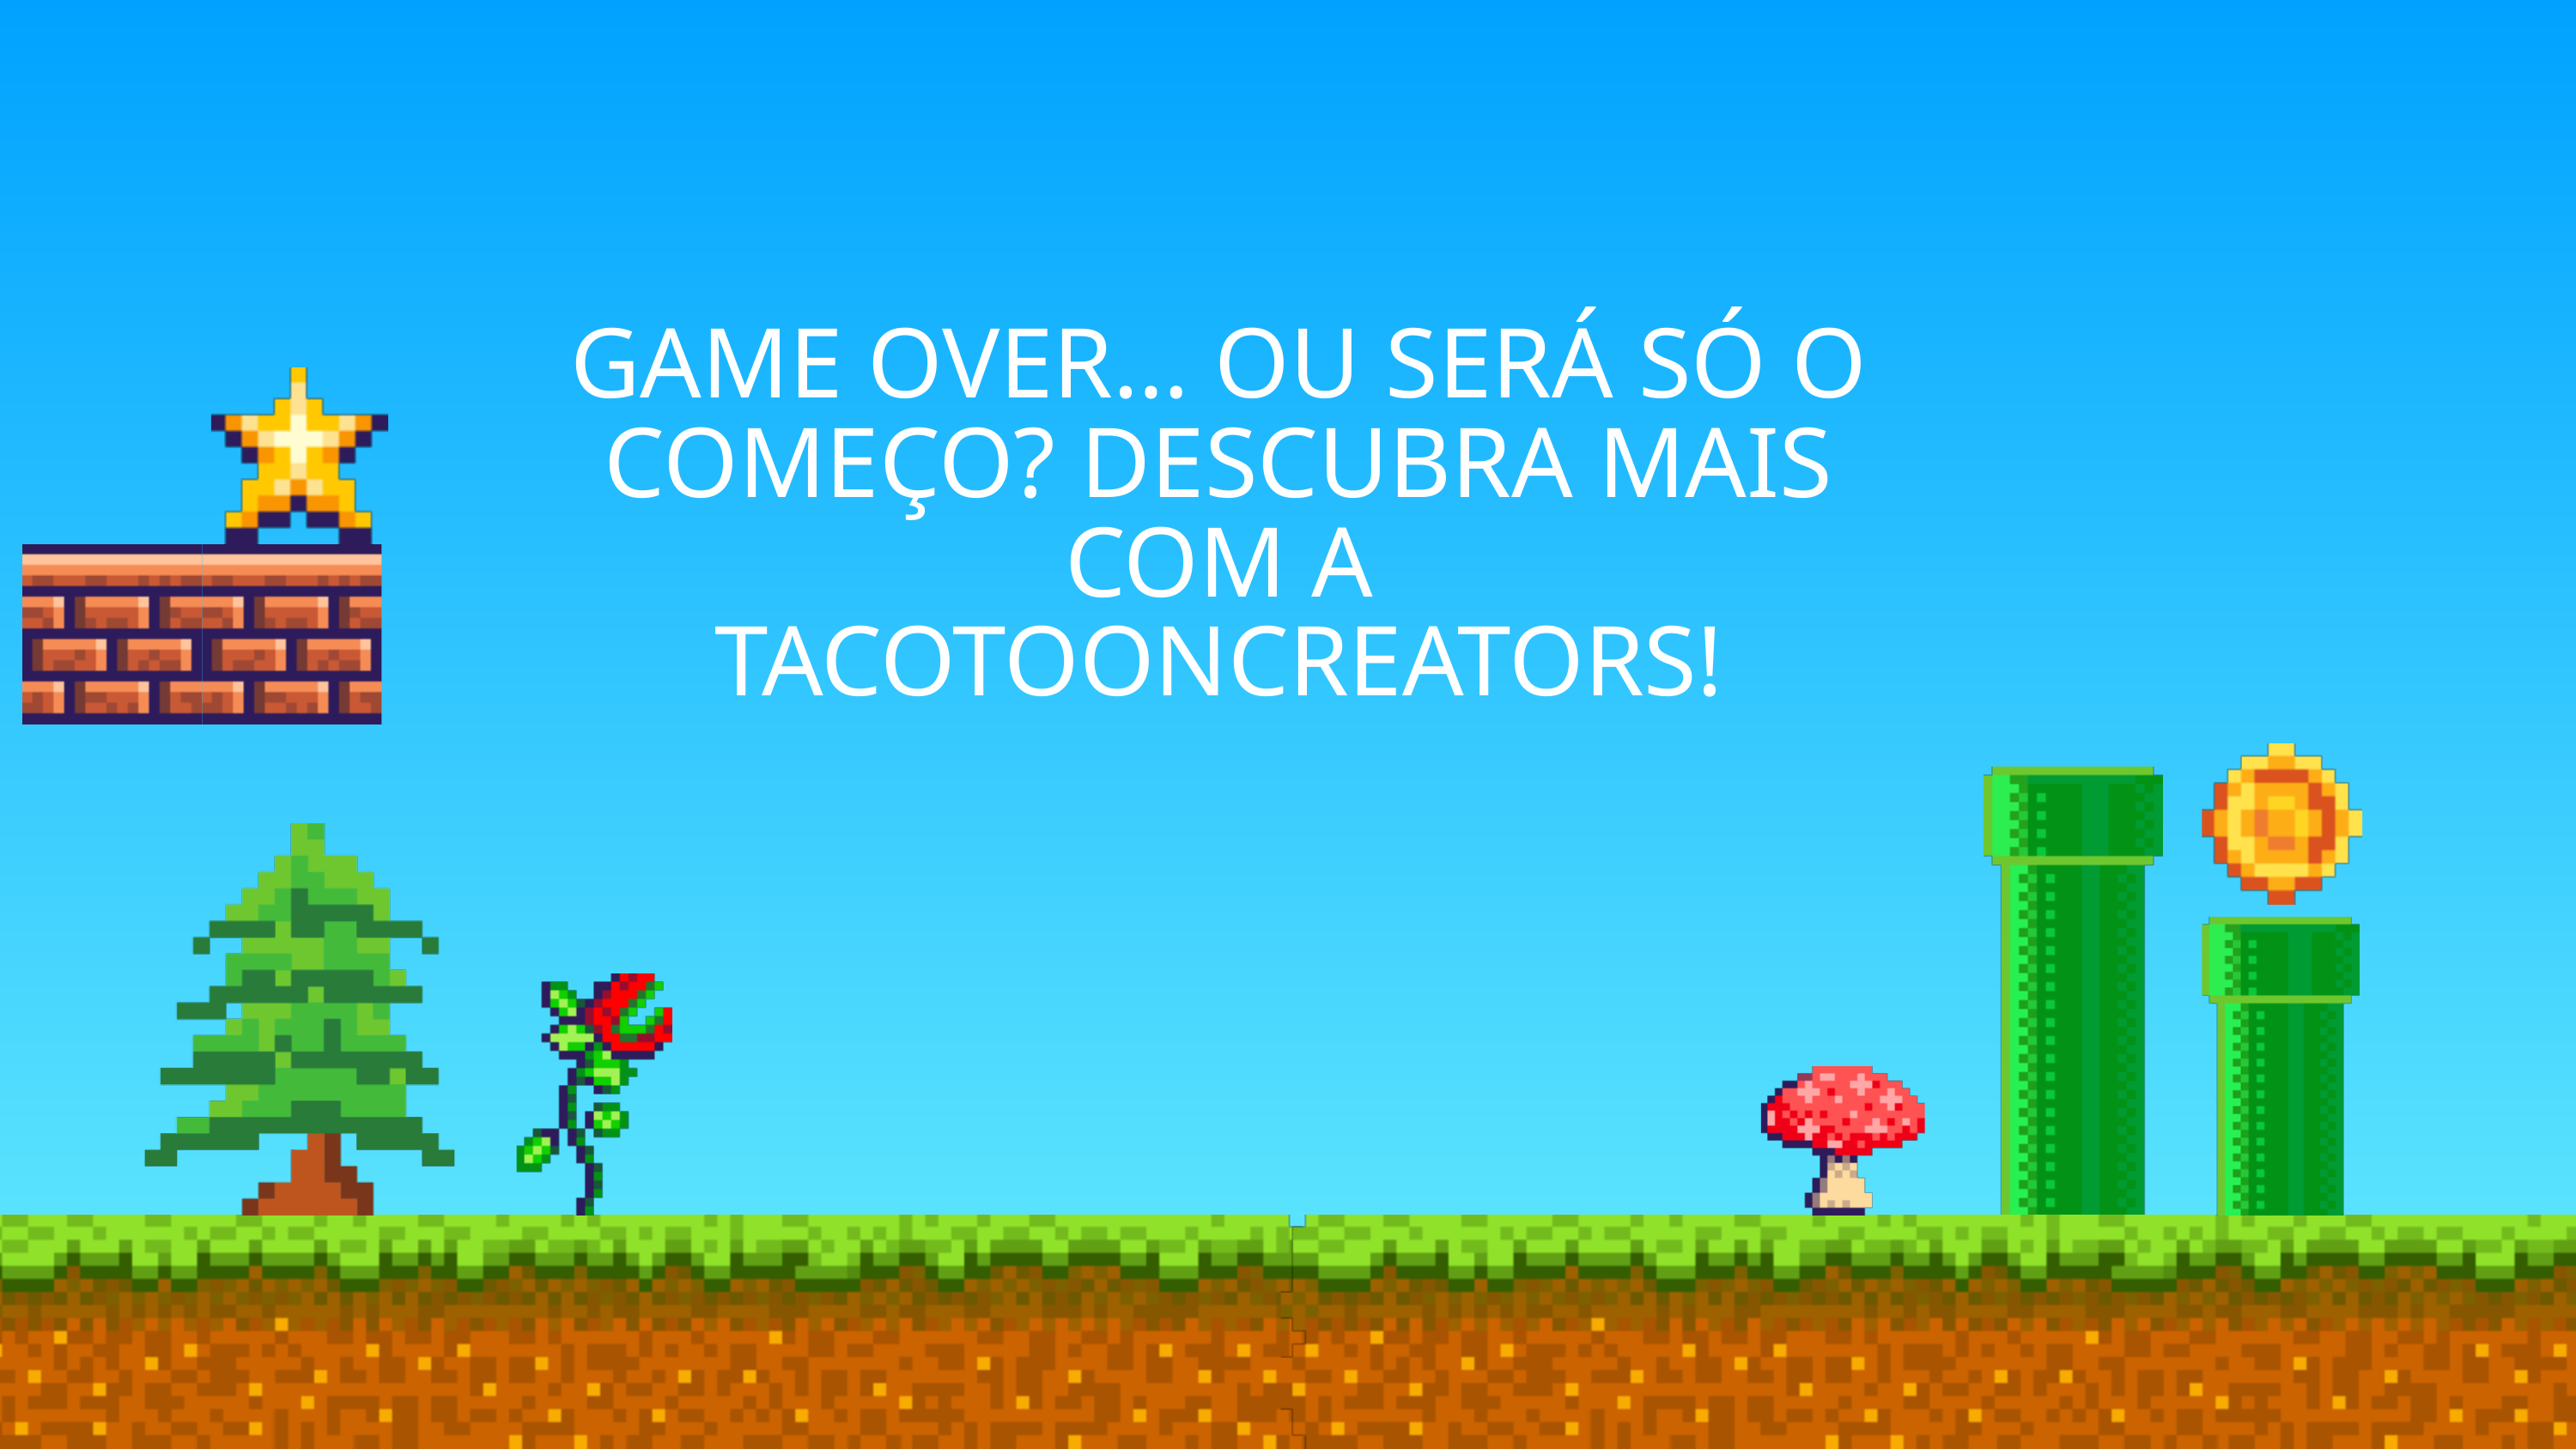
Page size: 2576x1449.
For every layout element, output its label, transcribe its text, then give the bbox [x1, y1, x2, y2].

text_box [22, 544, 203, 724]
text_box [144, 823, 455, 1216]
text_box [210, 367, 389, 545]
text_box [2202, 917, 2360, 1216]
text_box [1984, 767, 2163, 1215]
text_box [516, 973, 672, 1216]
text_box [1760, 1066, 1925, 1216]
text_box [2202, 743, 2363, 905]
text_box [0, 1215, 1280, 1449]
text_box GAME OVER… OU SERÁ SÓ O COMEÇO? DESCUBRA MAIS COM A TACOTOONCREATORS! [551, 318, 1887, 715]
text_box [1280, 1215, 2576, 1449]
text_box [203, 544, 382, 724]
